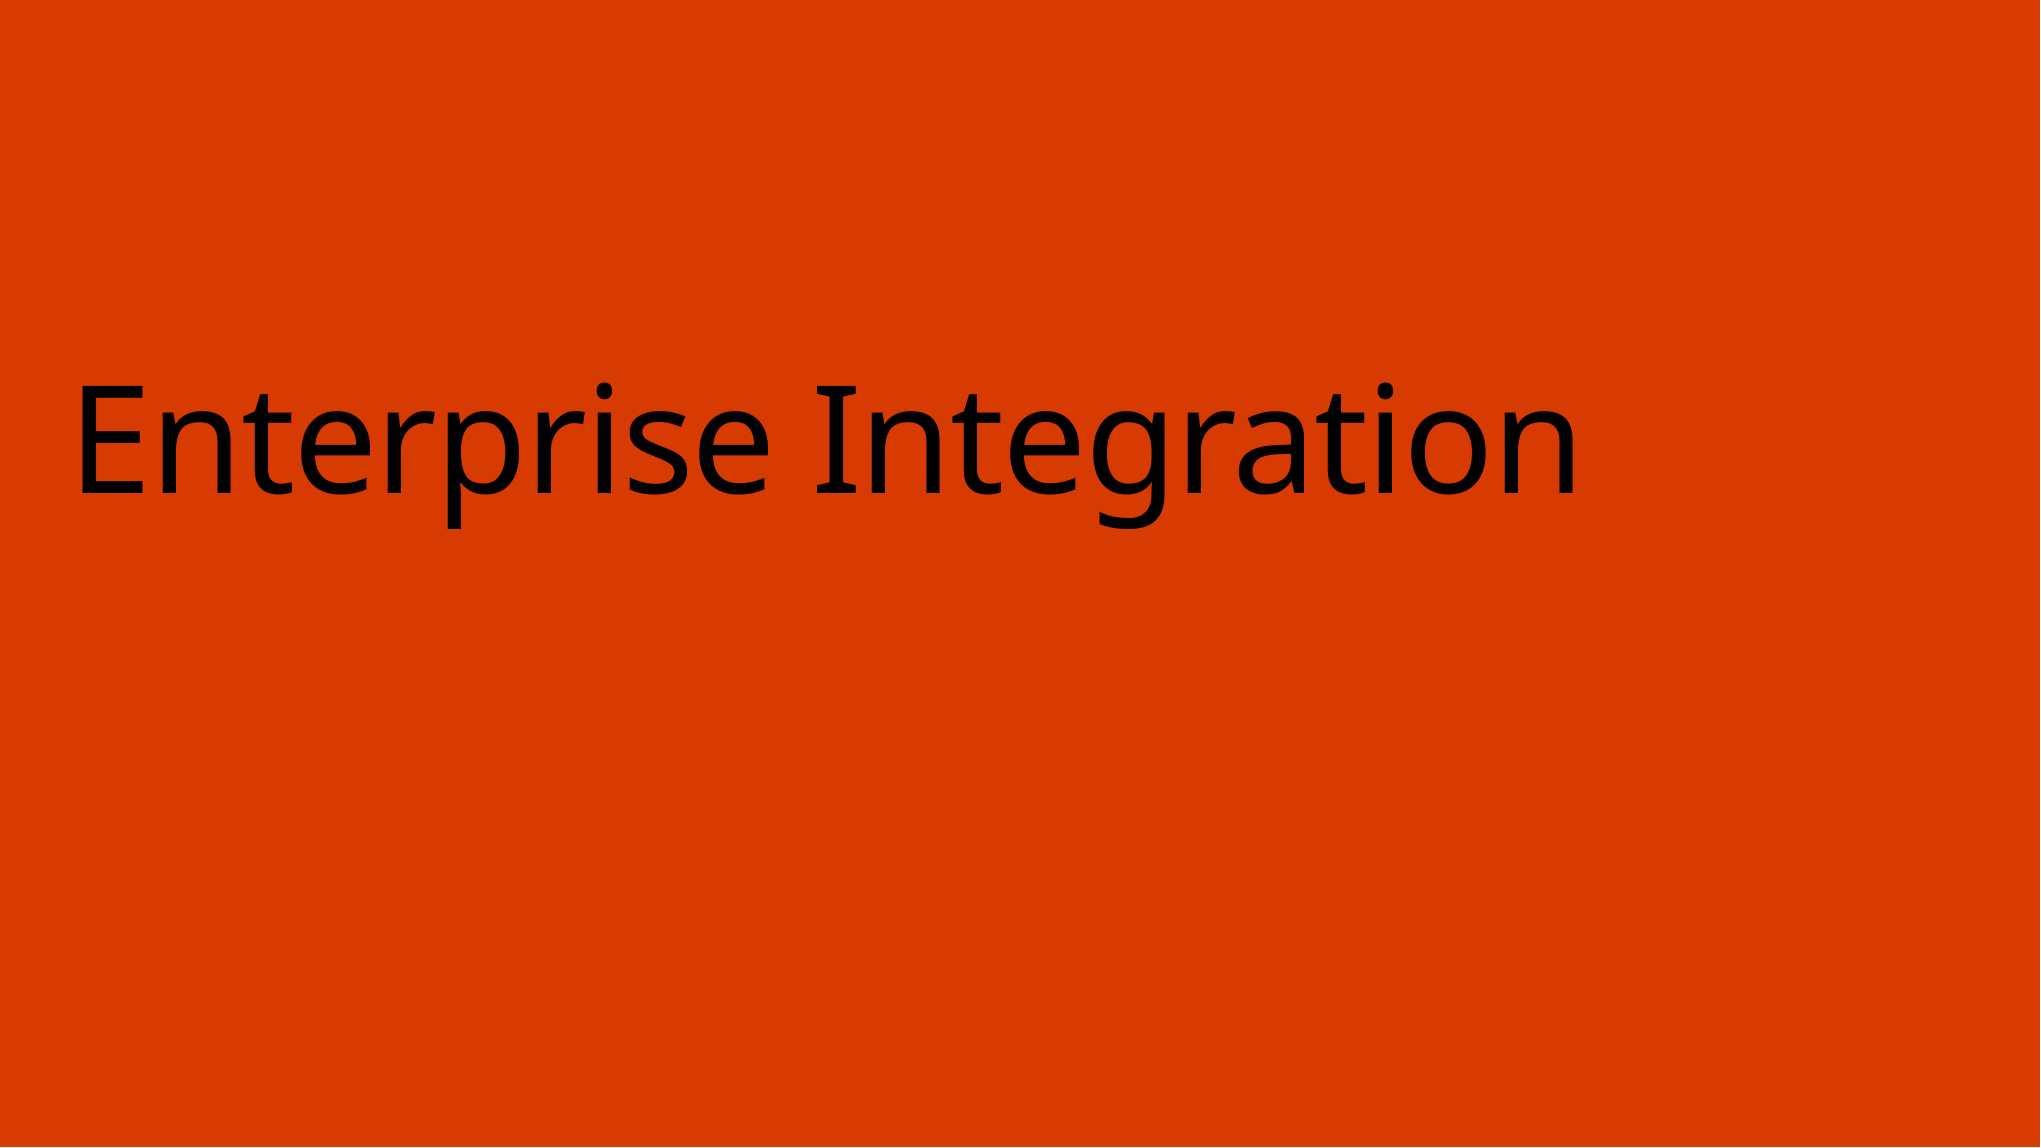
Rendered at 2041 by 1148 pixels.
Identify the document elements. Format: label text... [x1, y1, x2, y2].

title Enterprise Integration [45, 348, 1996, 543]
